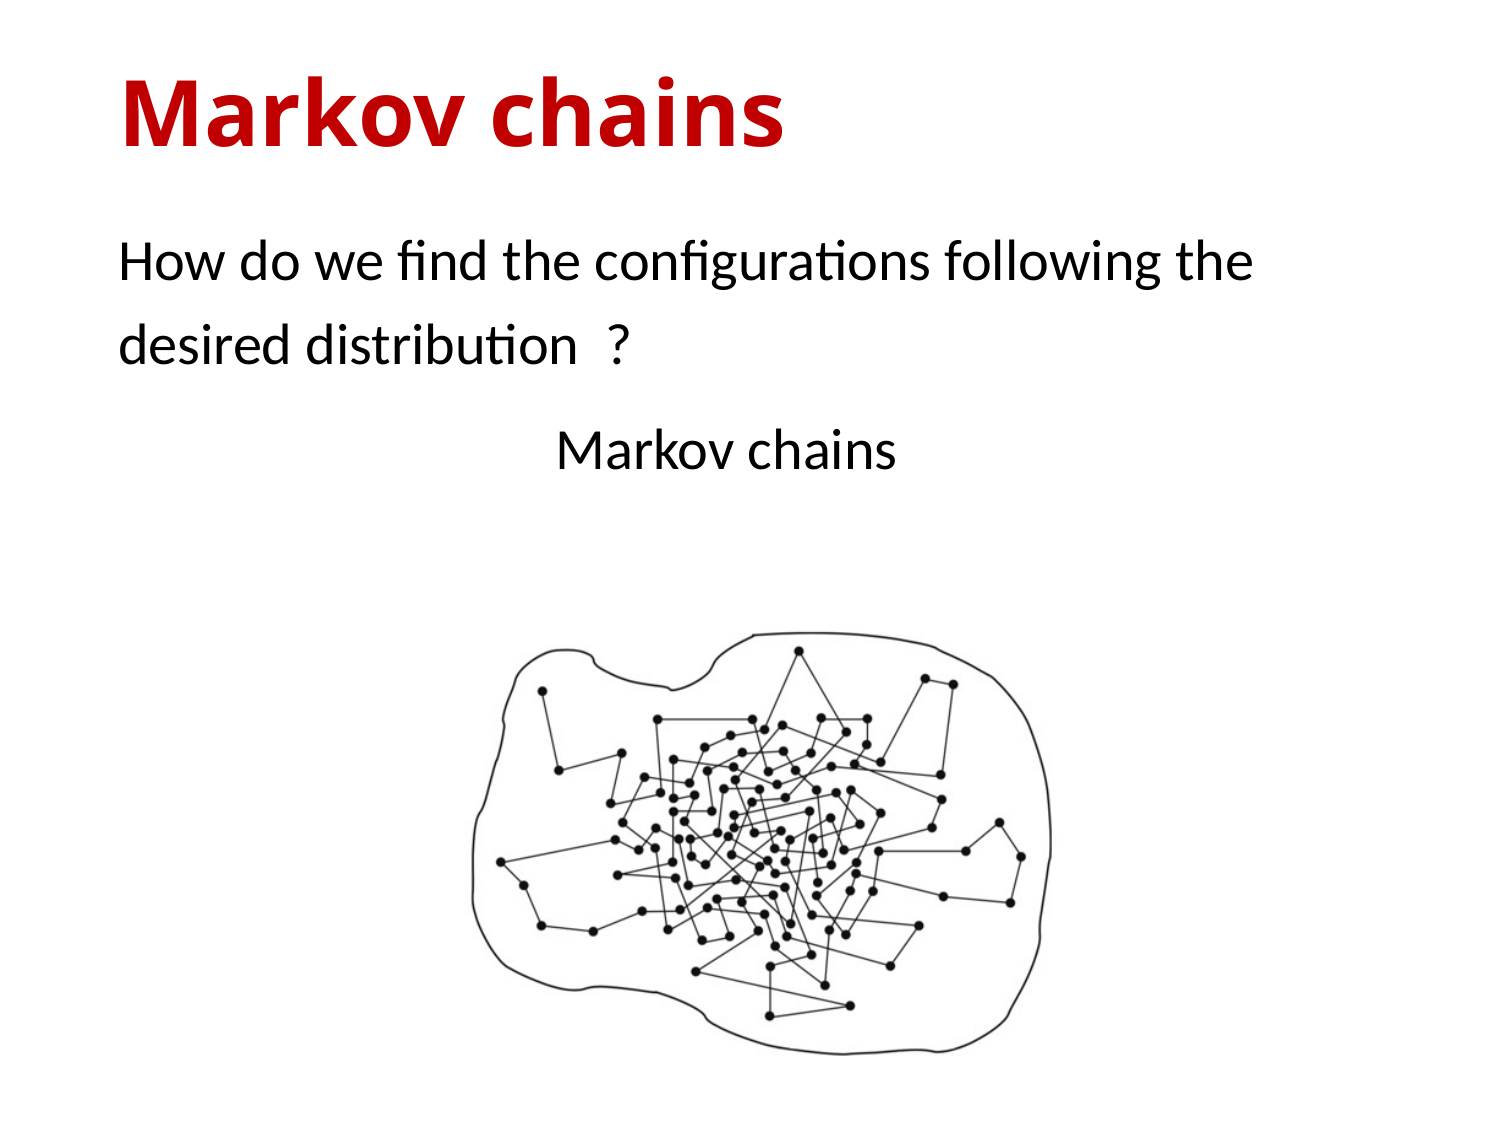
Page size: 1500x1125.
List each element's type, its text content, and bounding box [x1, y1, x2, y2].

picture [435, 604, 1080, 1078]
title Markov chains [103, 59, 1397, 175]
